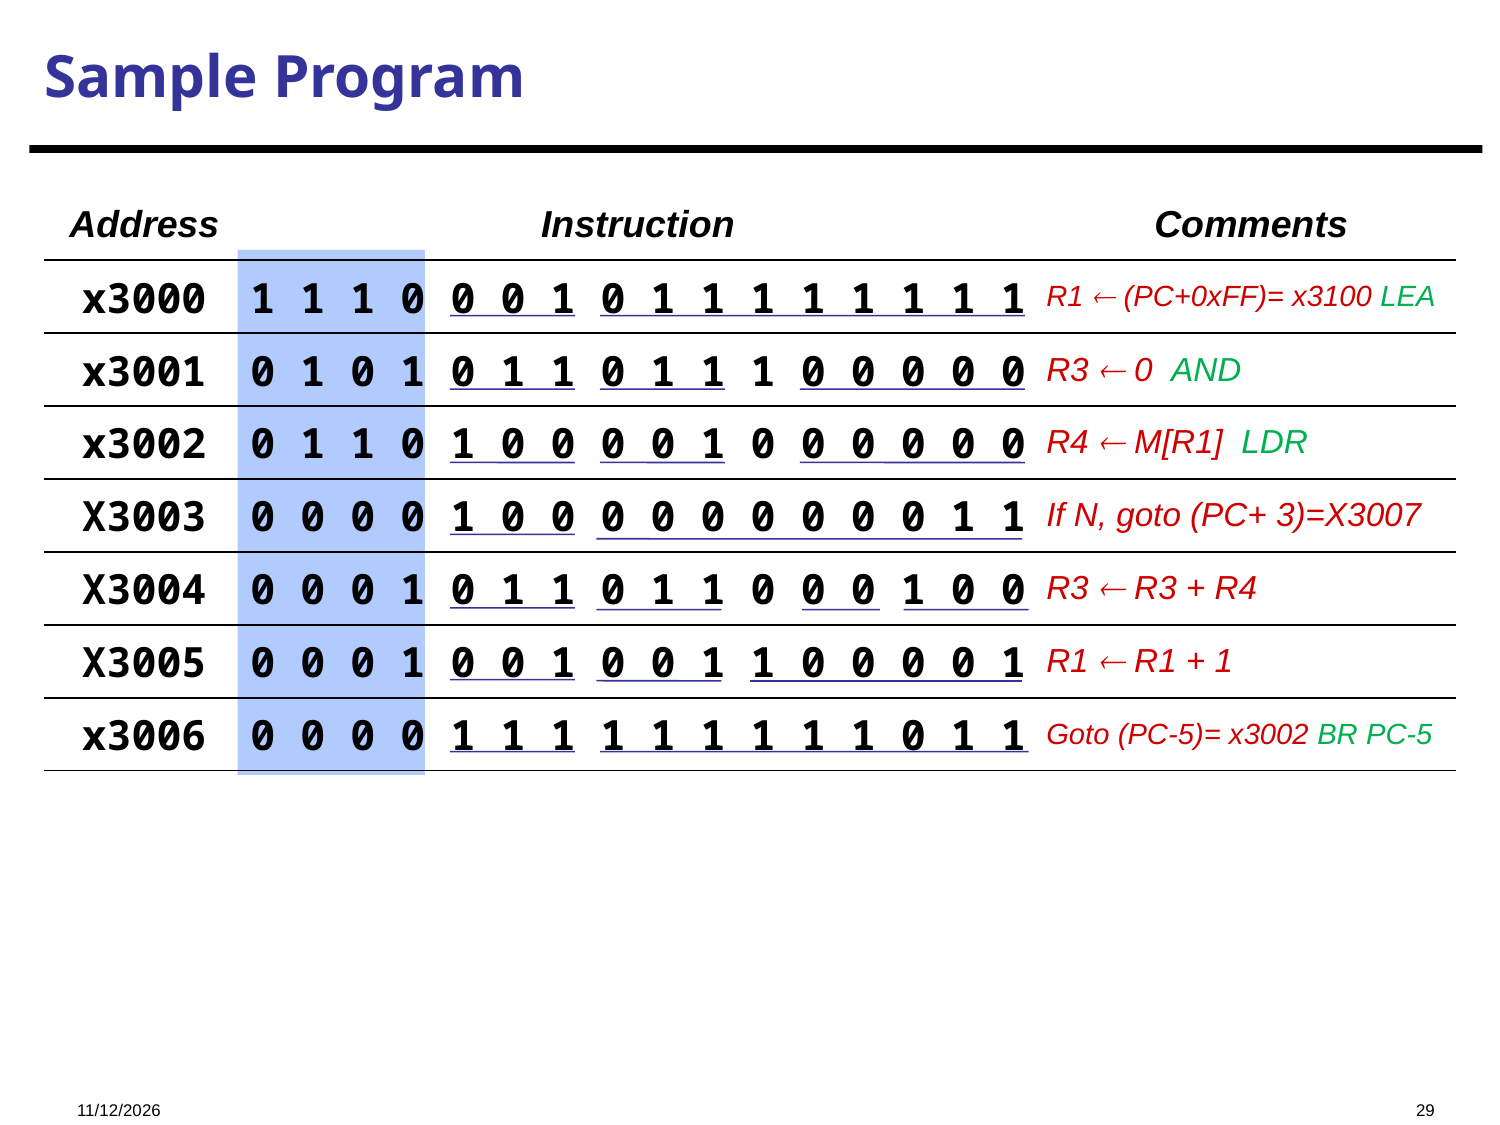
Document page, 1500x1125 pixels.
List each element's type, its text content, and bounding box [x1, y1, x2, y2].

table_cell 1 1 1 0 0 0 1 0 1 1 1 1 1 1 1 1 [230, 261, 1031, 332]
table_cell 0 0 0 0 1 1 1 1 1 1 1 1 1 0 1 1 [230, 699, 1031, 770]
text_box 29 [999, 1072, 1450, 1113]
table_cell X3005 [44, 626, 230, 697]
table_header Address [44, 187, 230, 259]
text_box 2022/10/20 [62, 1072, 438, 1113]
table_cell If N, goto (PC+ 3)=X3007 [1031, 480, 1456, 551]
table_cell 0 1 0 1 0 1 1 0 1 1 1 0 0 0 0 0 [230, 334, 1031, 405]
table_cell 0 1 1 0 1 0 0 0 0 1 0 0 0 0 0 0 [230, 407, 1031, 478]
table_cell Goto (PC-5)= x3002 BR PC-5 [1031, 699, 1456, 770]
table_cell x3000 [44, 261, 230, 332]
table_cell 0 0 0 1 0 0 1 0 0 1 1 0 0 0 0 1 [230, 626, 1031, 697]
title Sample Program [29, 11, 1480, 138]
table_cell R4  M[R1] LDR [1031, 407, 1456, 478]
table_cell x3001 [44, 334, 230, 405]
table_cell R3  R3 + R4 [1031, 553, 1456, 624]
table_cell 0 0 0 1 0 1 1 0 1 1 0 0 0 1 0 0 [230, 553, 1031, 624]
text_box [237, 771, 425, 775]
table_cell X3004 [44, 553, 230, 624]
table_cell R1  (PC+0xFF)= x3100 LEA [1031, 261, 1456, 332]
table_header Instruction [230, 187, 1031, 259]
table_cell R3  0 AND [1031, 334, 1456, 405]
table_cell X3003 [44, 480, 230, 551]
table_cell R1  R1 + 1 [1031, 626, 1456, 697]
table_cell 0 0 0 0 1 0 0 0 0 0 0 0 0 0 1 1 [230, 480, 1031, 551]
table_header Comments [1031, 187, 1456, 259]
table_cell x3006 [44, 699, 230, 770]
table_cell x3002 [44, 407, 230, 478]
